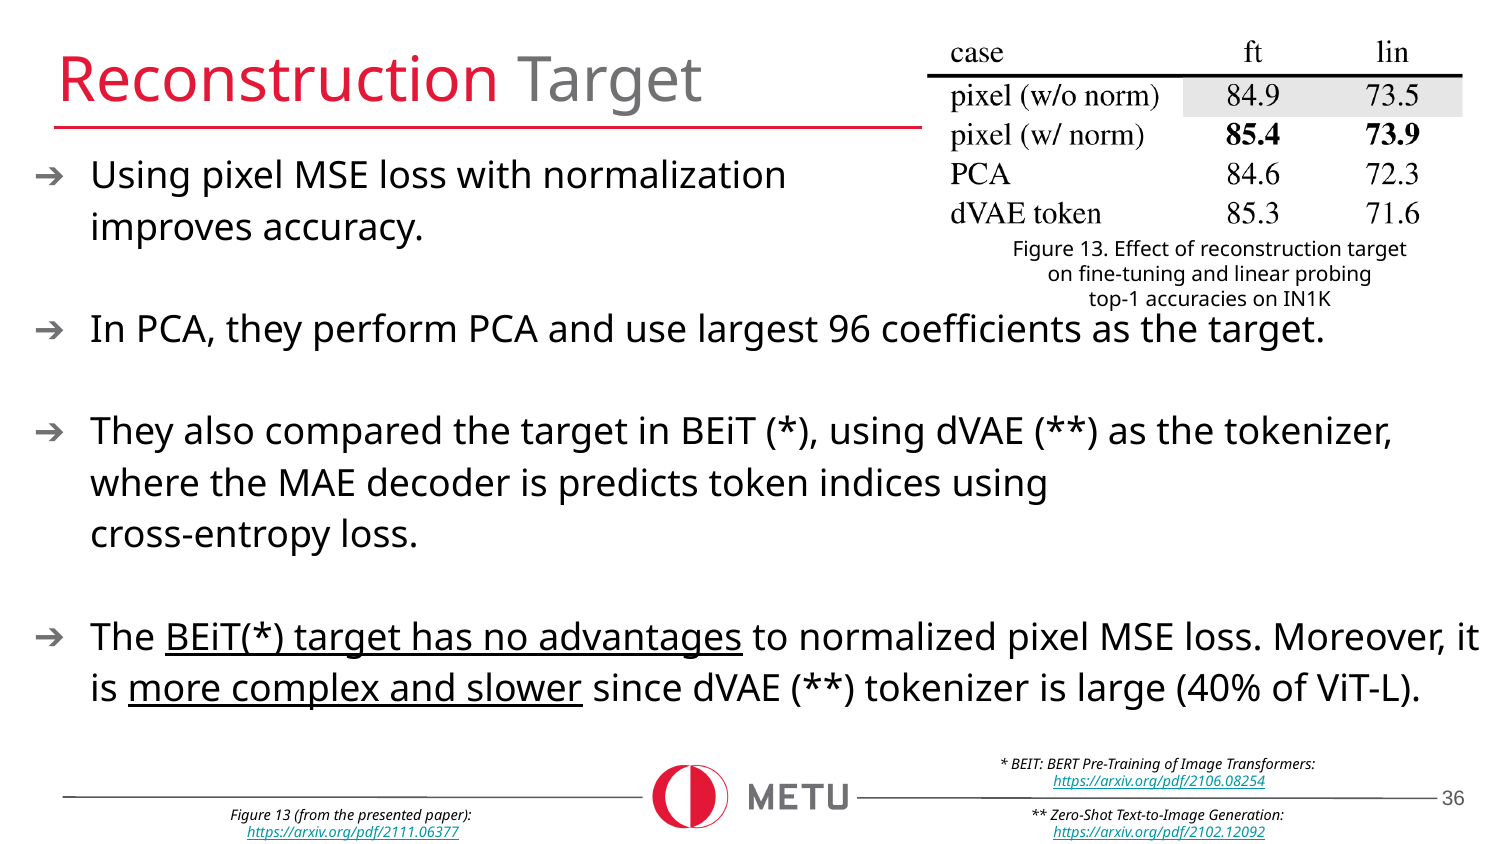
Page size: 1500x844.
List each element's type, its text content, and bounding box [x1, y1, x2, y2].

text_box Figure 13 (from the presented paper): https://arxiv.org/pdf/2111.06377 [12, 798, 641, 844]
text_box Figure 13. Effect of reconstruction target on fine-tuning and linear probing top-1 accuracies on IN1K [961, 236, 1459, 318]
text_box Using pixel MSE loss with normalization improves accuracy. In PCA, they perform PCA and use largest 96 coefficients as the target. They also compared the target in BEiT (*), using dVAE (**) as the tokenizer, where the MAE decoder is predicts token indices using cross-entropy loss. The BEiT(*) target has no advantages to normalized pixel MSE loss. Moreover, it is more complex and slower since dVAE (**) tokenizer is large (40% of ViT-L). [0, 130, 1500, 724]
text_box Reconstruction Target [42, 23, 1401, 129]
picture [642, 758, 858, 838]
picture [922, 38, 1472, 228]
text_box * BEIT: BERT Pre-Training of Image Transformers: https://arxiv.org/pdf/2106.08254 [818, 747, 1500, 798]
text_box ** Zero-Shot Text-to-Image Generation: https://arxiv.org/pdf/2102.12092 [859, 798, 1500, 844]
